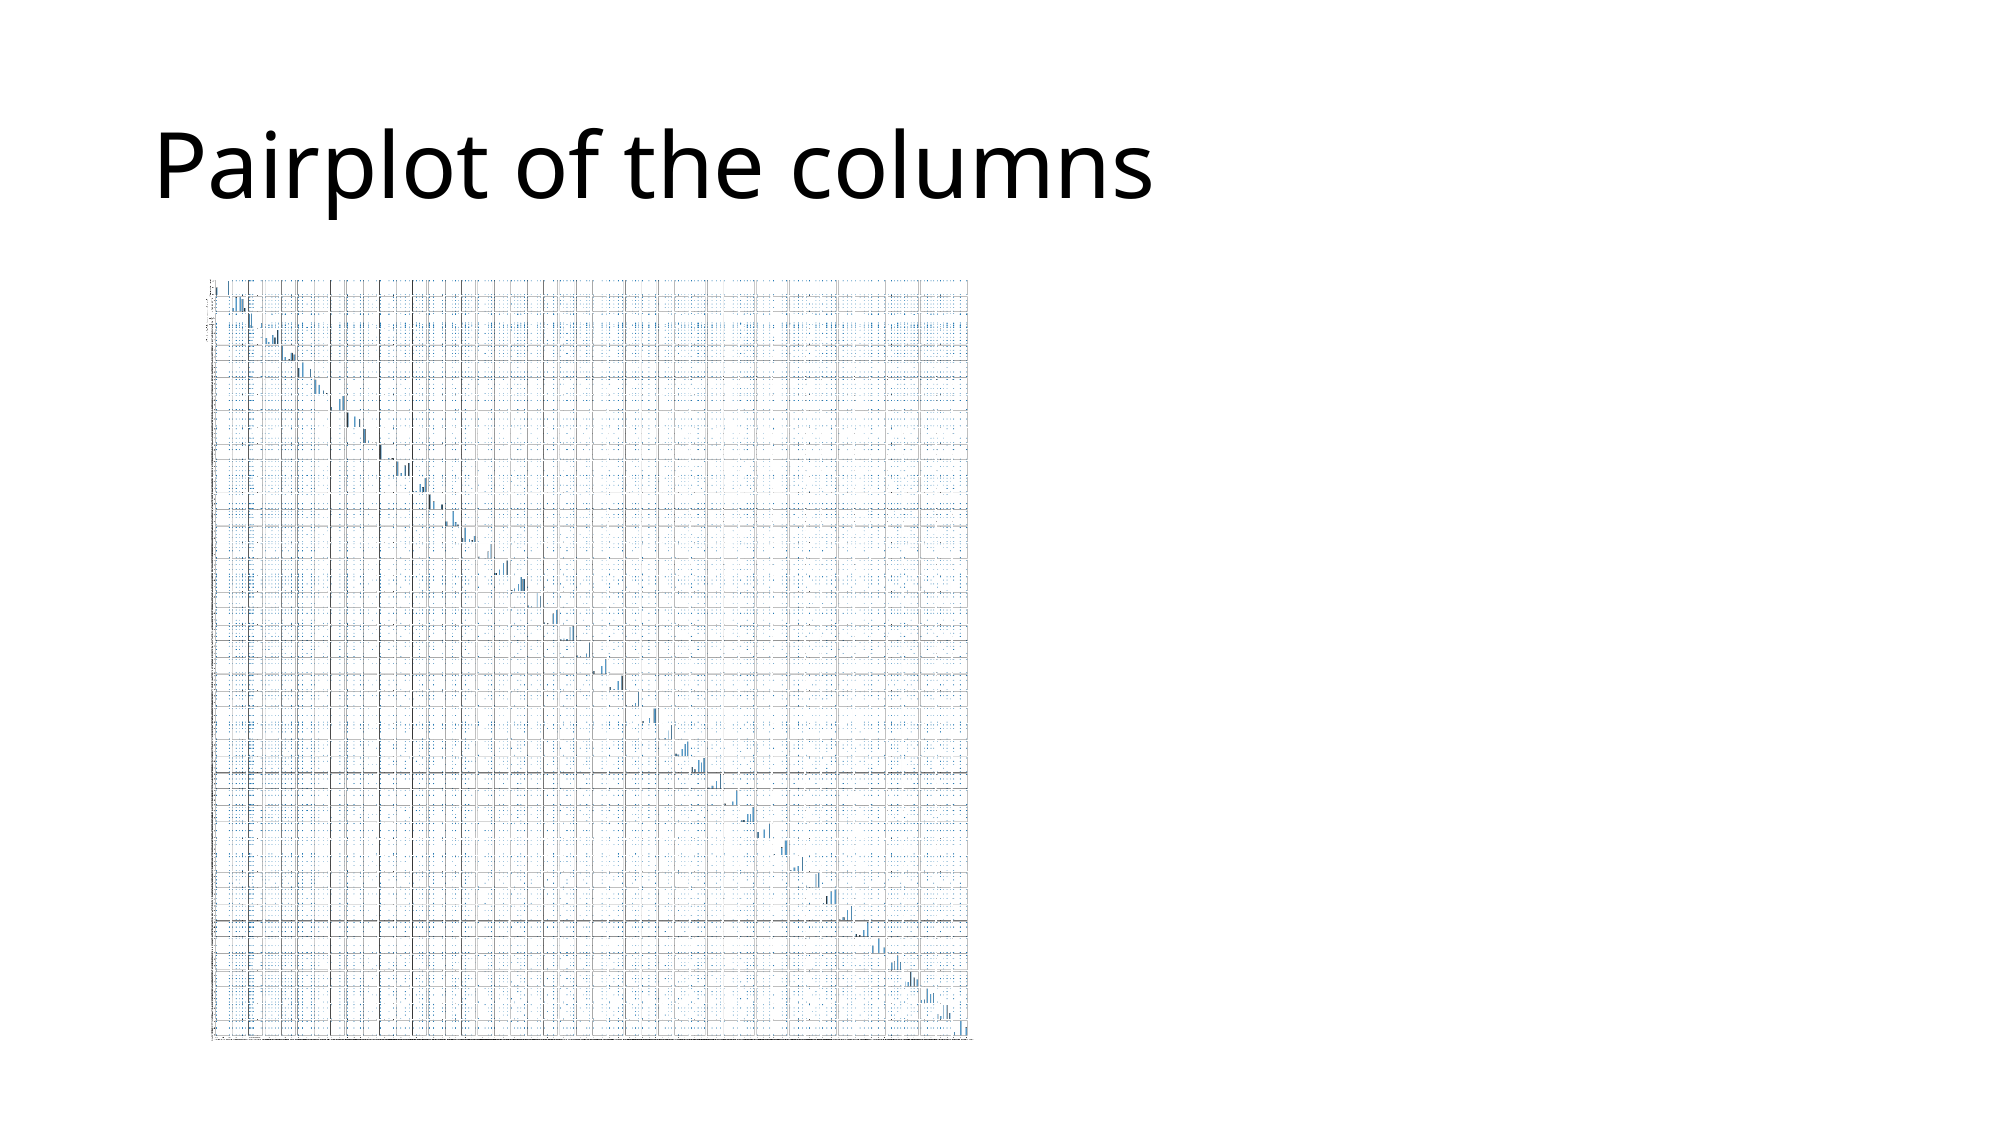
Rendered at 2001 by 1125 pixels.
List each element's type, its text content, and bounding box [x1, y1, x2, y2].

title Pairplot of the columns [137, 59, 1863, 278]
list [205, 277, 974, 1042]
